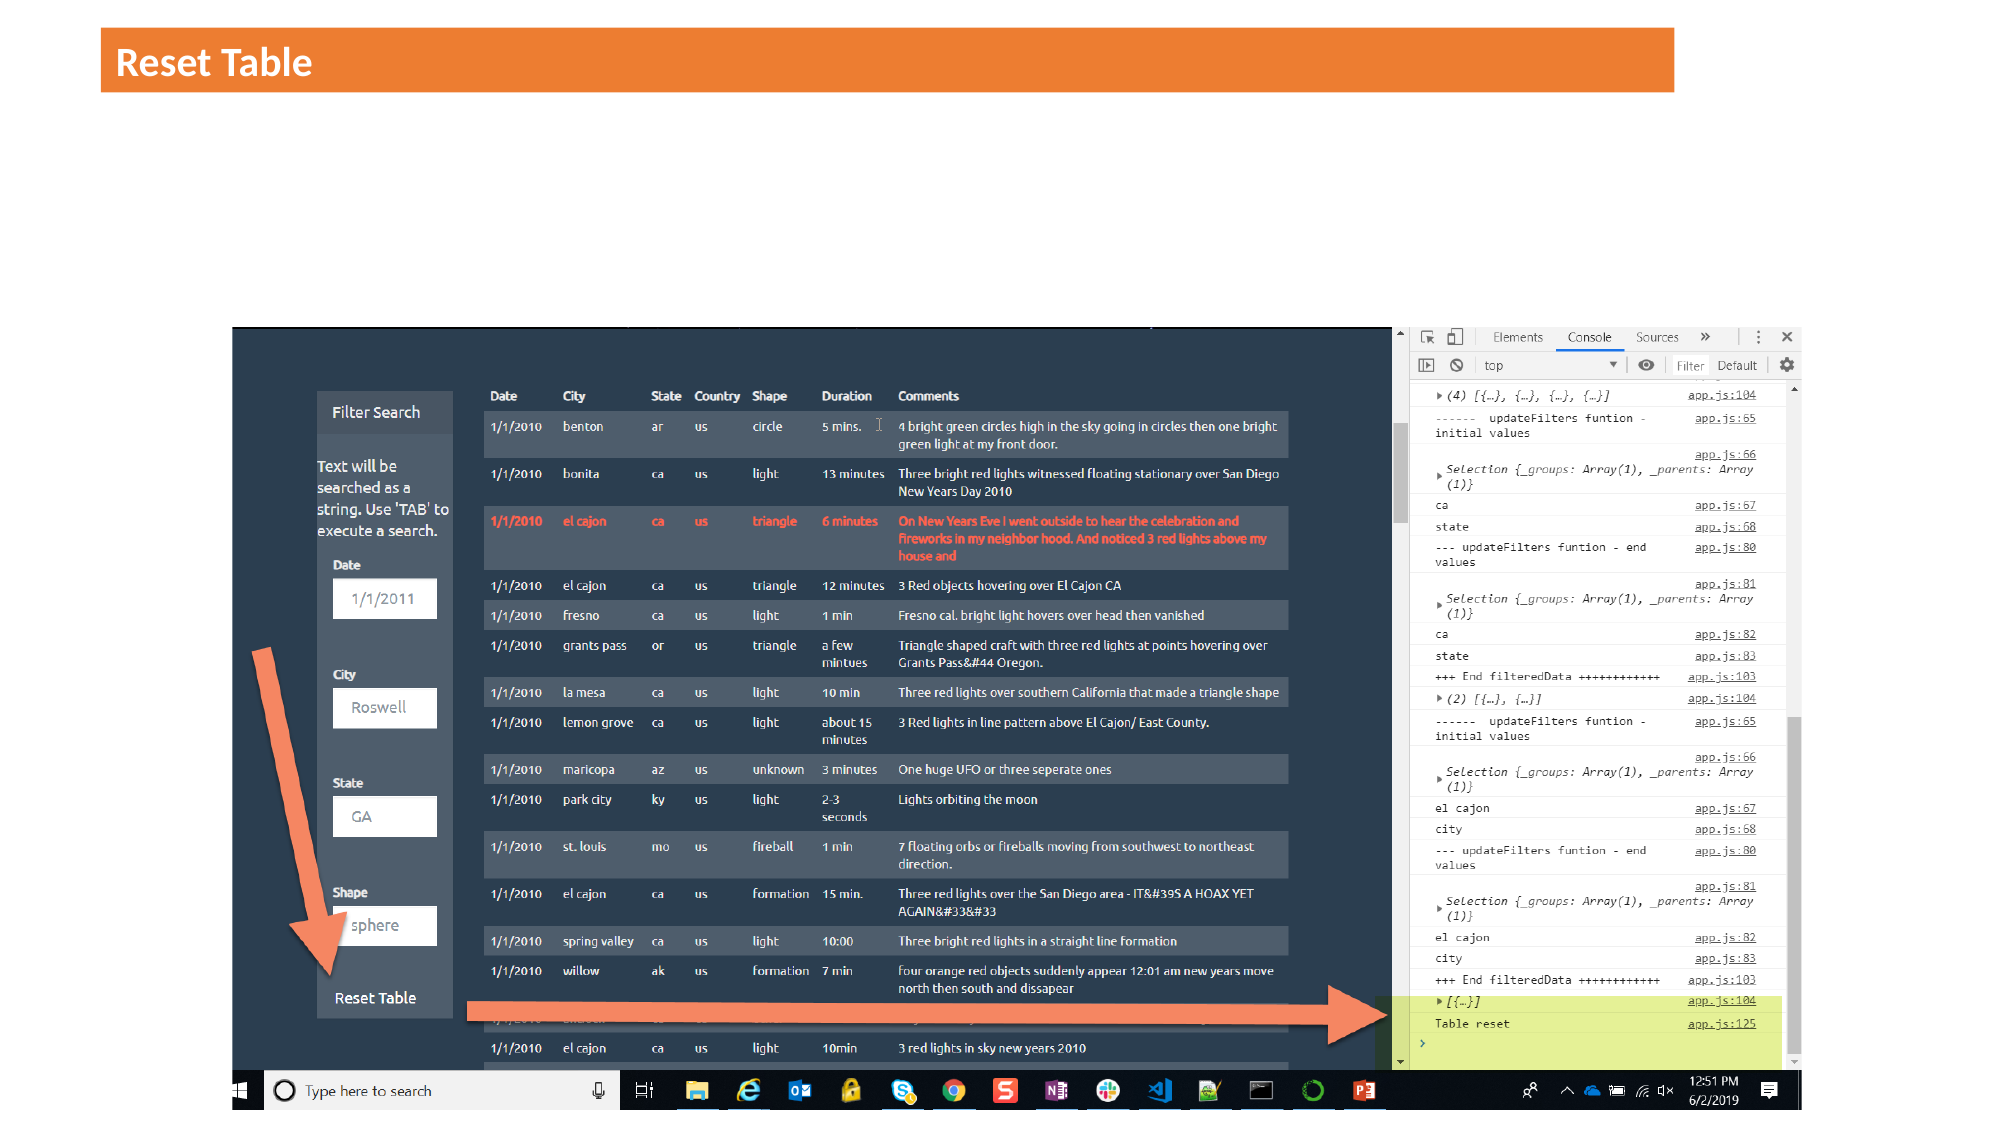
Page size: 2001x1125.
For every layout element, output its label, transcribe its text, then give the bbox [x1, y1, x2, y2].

text_box Reset Table [100, 27, 1675, 93]
picture [232, 327, 1802, 1110]
